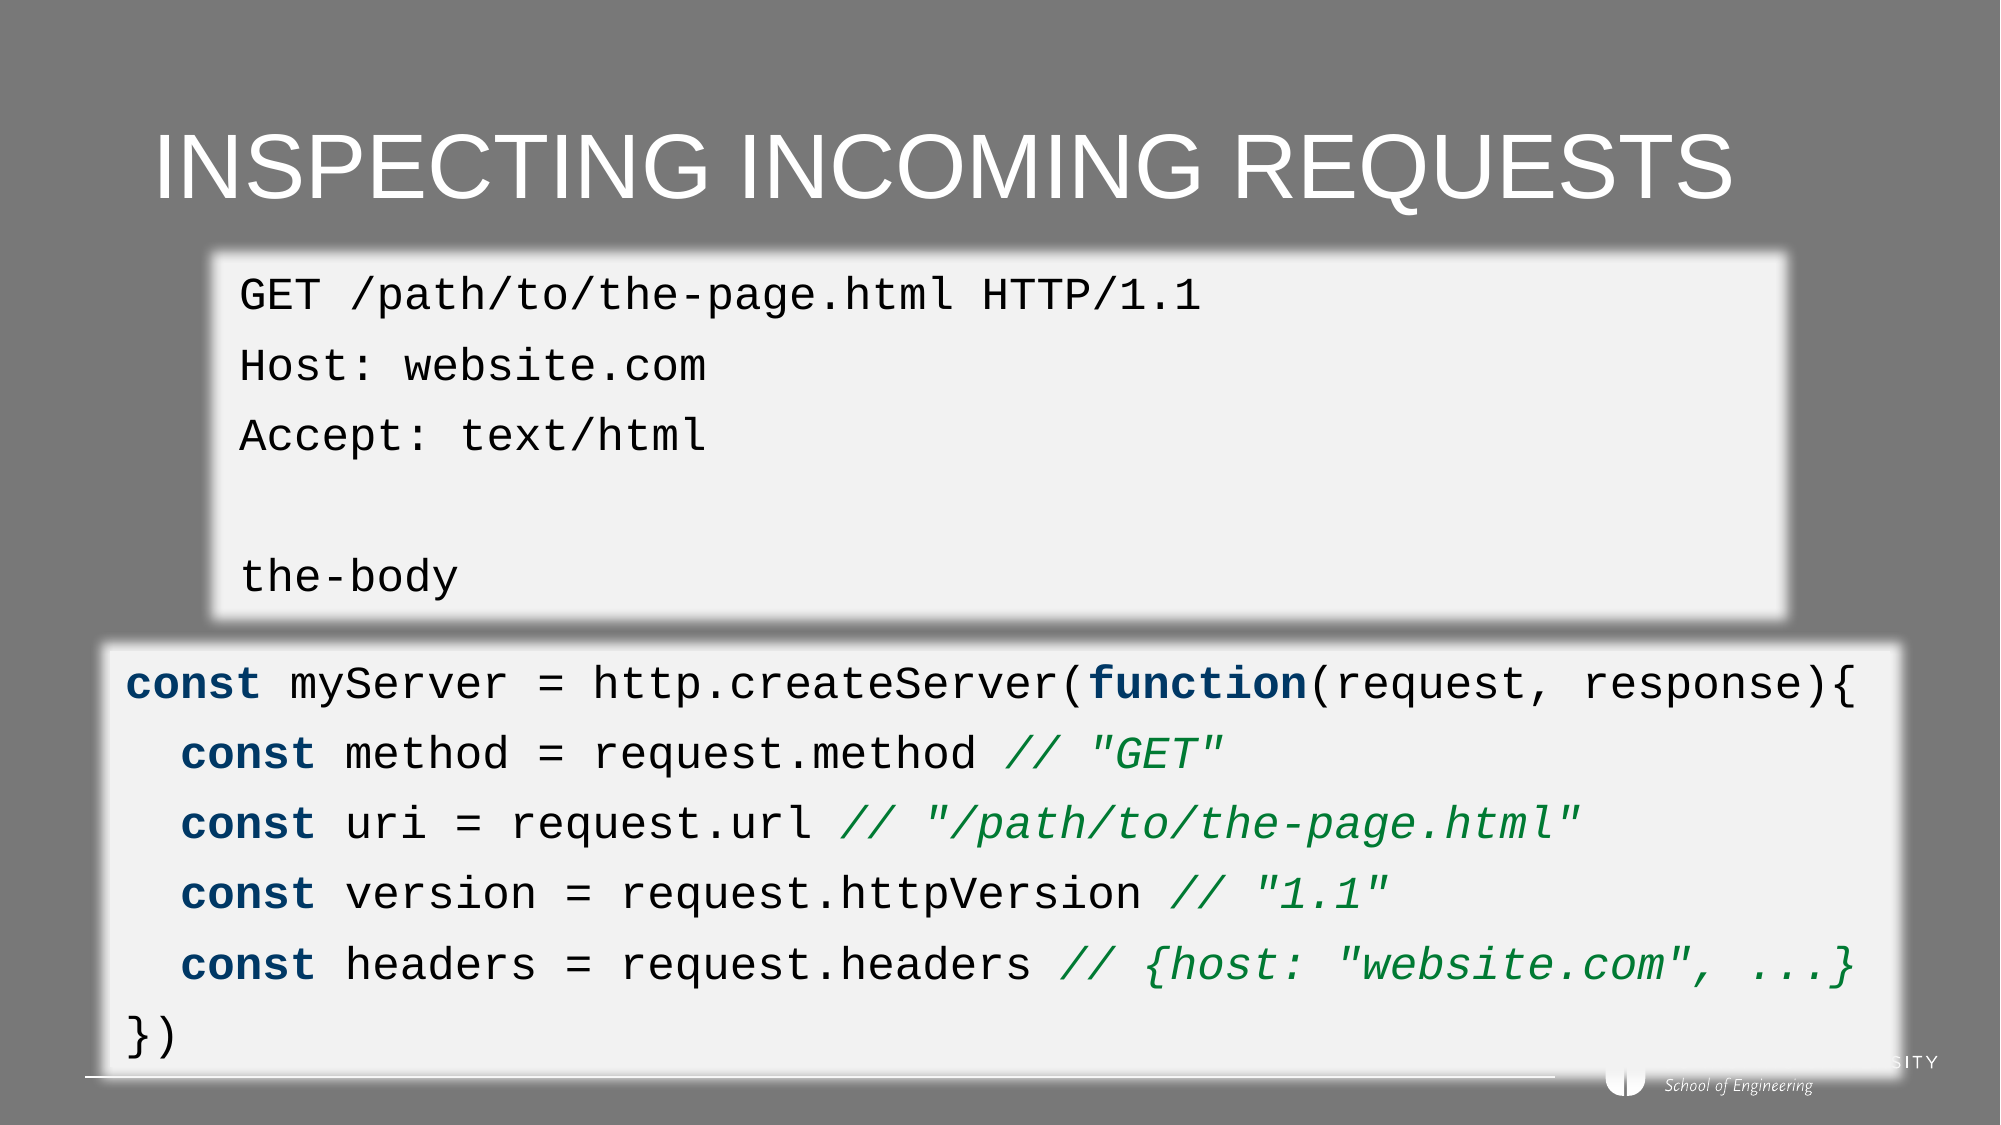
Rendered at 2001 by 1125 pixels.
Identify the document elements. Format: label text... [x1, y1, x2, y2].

text_box const myServer = http.createServer(function(request, response){ const method = request.method // "GET" const uri = request.url // "/path/to/the-page.html" const version = request.httpVersion // "1.1" const headers = request.headers // {host: "website.com", ...} }) [110, 651, 1890, 1067]
text_box GET /path/to/the-page.html HTTP/1.1 Host: website.com Accept: text/html the-body [224, 263, 1776, 609]
title Inspecting incoming requests [137, 59, 1863, 278]
